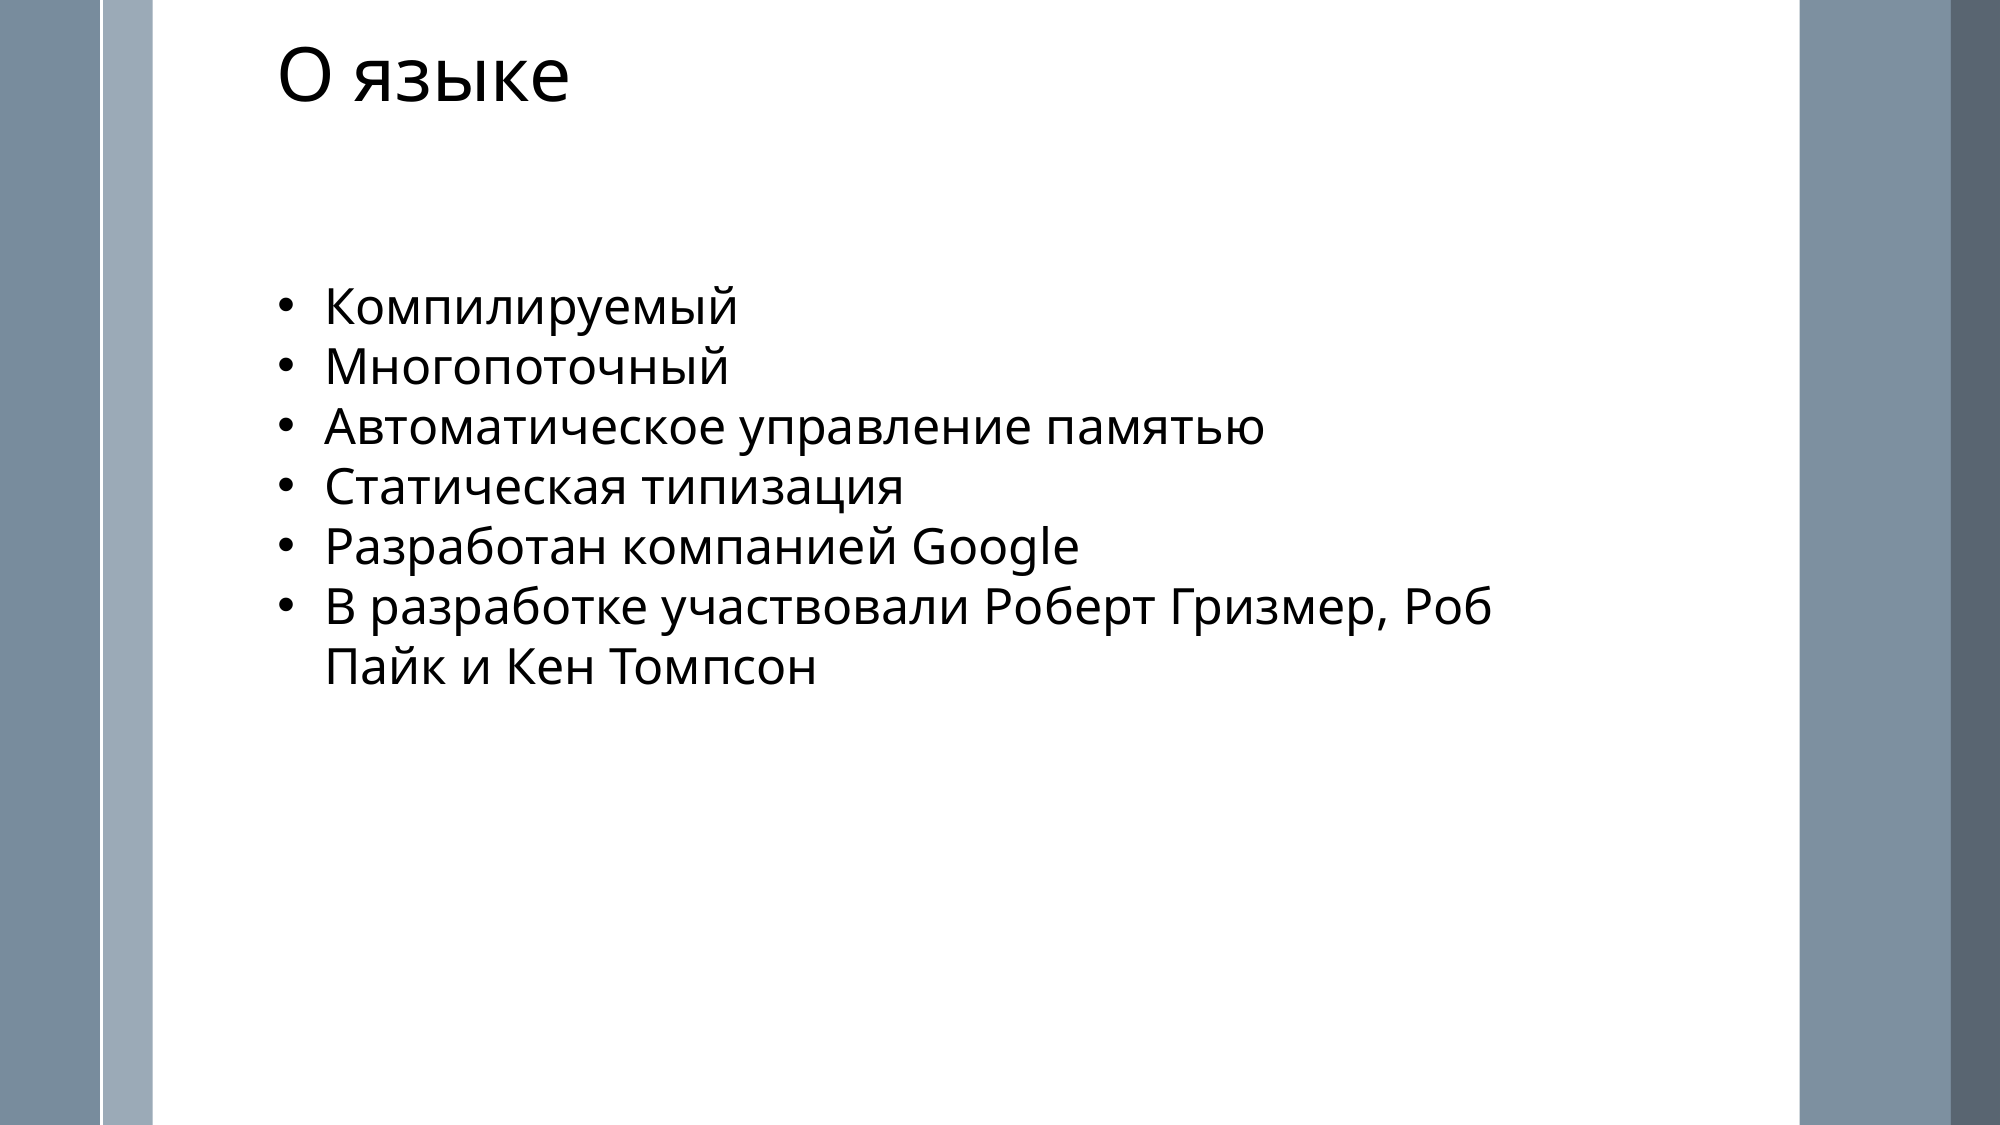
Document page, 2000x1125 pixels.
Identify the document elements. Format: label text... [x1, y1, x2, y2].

text_box Компилируемый Многопоточный Автоматическое управление памятью Статическая типизация Разработан компанией Google В разработке участвовали Роберт Гризмер, Роб Пайк и Кен Томпсон [262, 267, 1550, 702]
text_box О языке [261, 29, 1867, 233]
